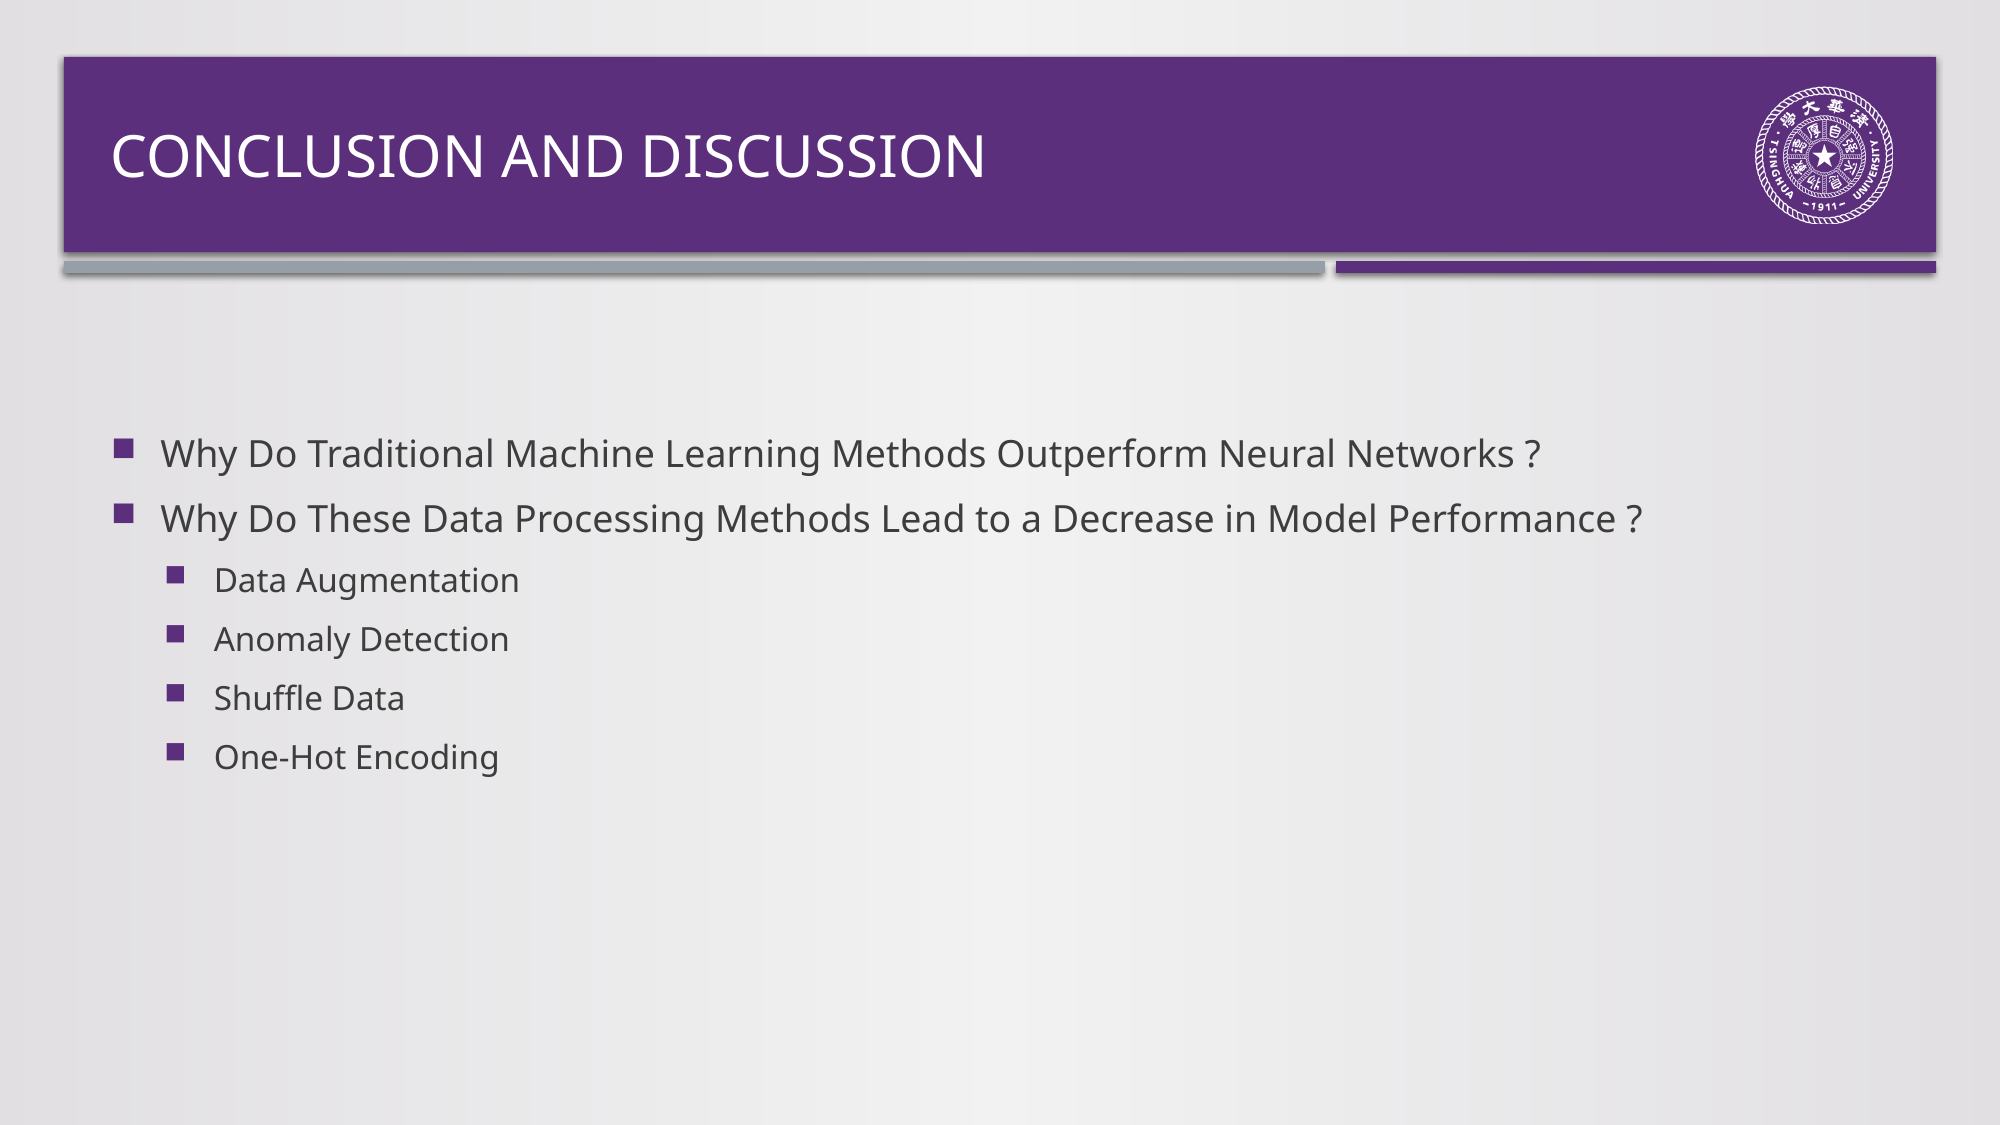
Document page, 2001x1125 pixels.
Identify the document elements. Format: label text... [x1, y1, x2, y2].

title conclusion and discussion [95, 71, 1756, 238]
list Why Do Traditional Machine Learning Methods Outperform Neural Networks ? Why Do These Data Processing Methods Lead to a Decrease in Model Performance ? Data Augmentation Anomaly Detection Shuffle Data One-Hot Encoding [95, 357, 1905, 962]
